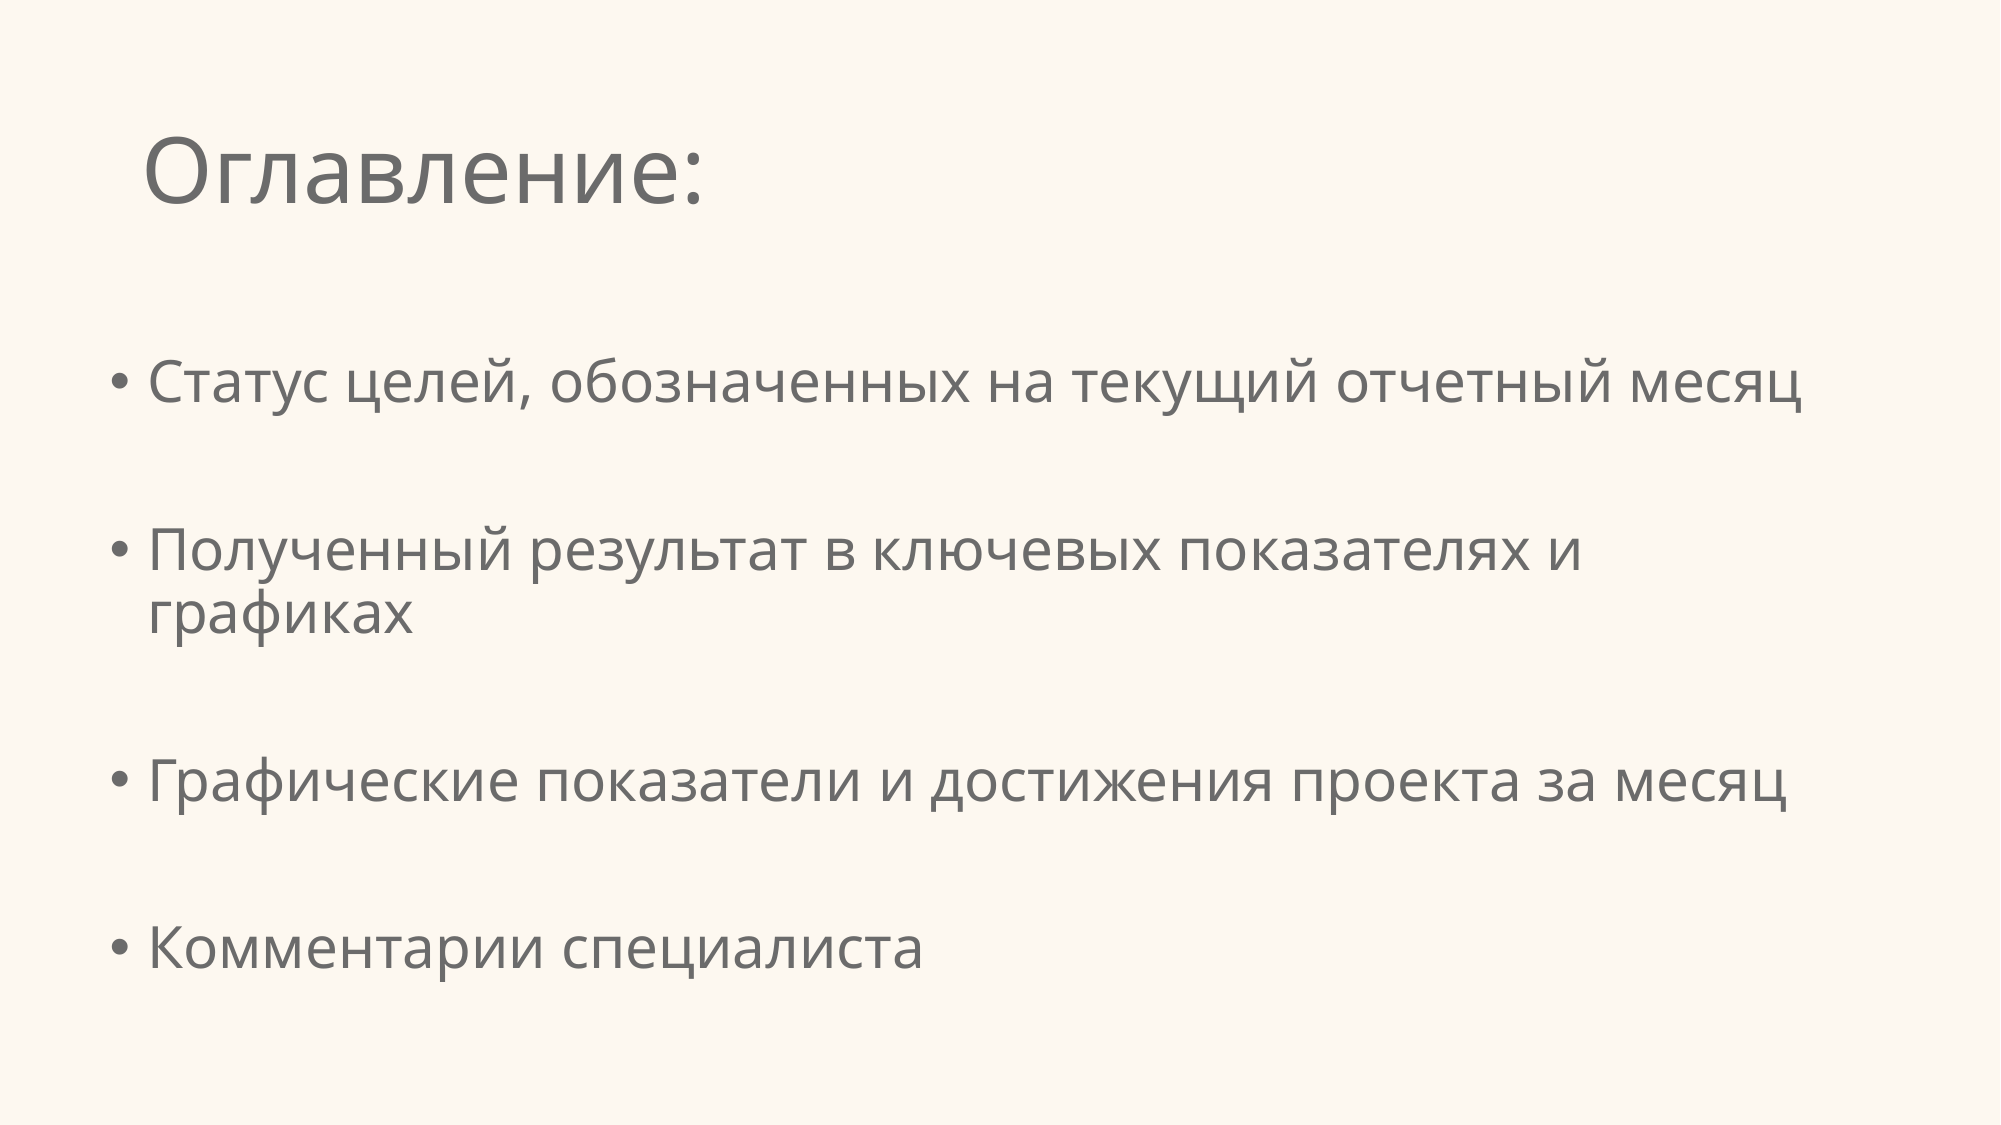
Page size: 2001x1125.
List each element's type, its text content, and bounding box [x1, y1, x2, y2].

list Статус целей, обозначенных на текущий отчетный месяц Полученный результат в ключевых показателях и графиках Графические показатели и достижения проекта за месяц Комментарии специалиста [94, 345, 1820, 1059]
title Оглавление: [126, 65, 1852, 283]
